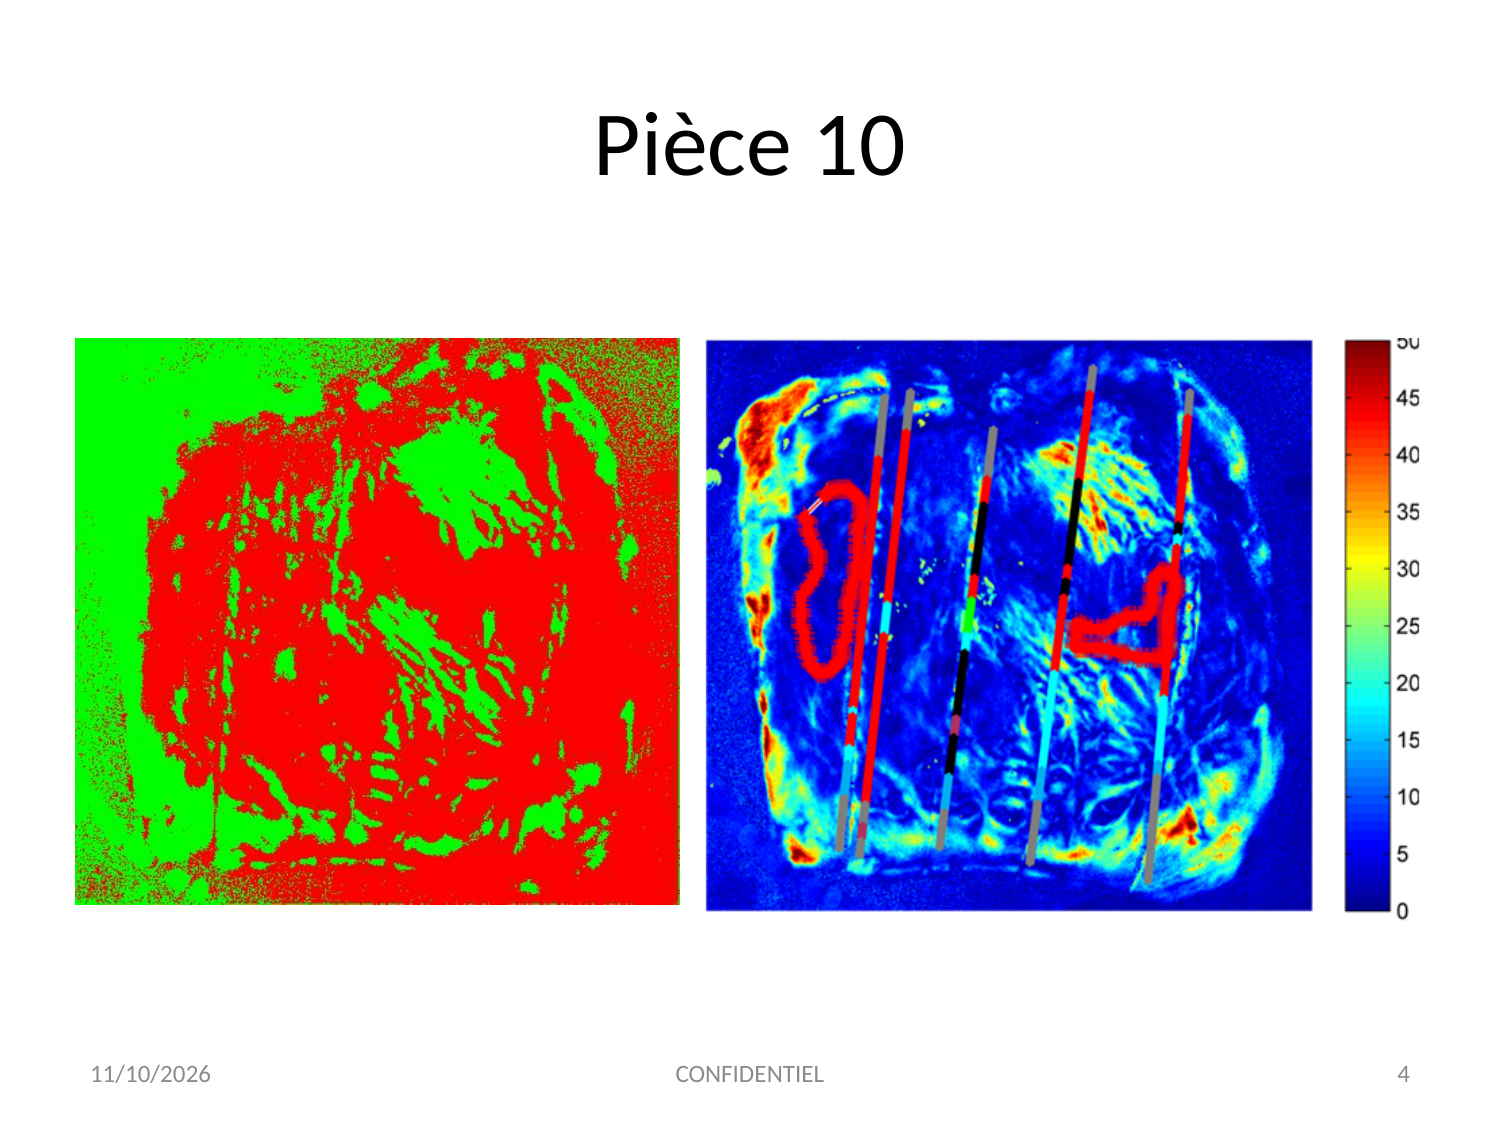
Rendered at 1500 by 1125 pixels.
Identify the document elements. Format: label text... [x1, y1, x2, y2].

footer CONFIDENTIEL [512, 1042, 988, 1103]
slide_number 4 [1074, 1042, 1425, 1103]
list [74, 338, 1426, 930]
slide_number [75, 1042, 425, 1103]
picture [74, 338, 680, 906]
title Pièce 10 [75, 45, 1425, 233]
